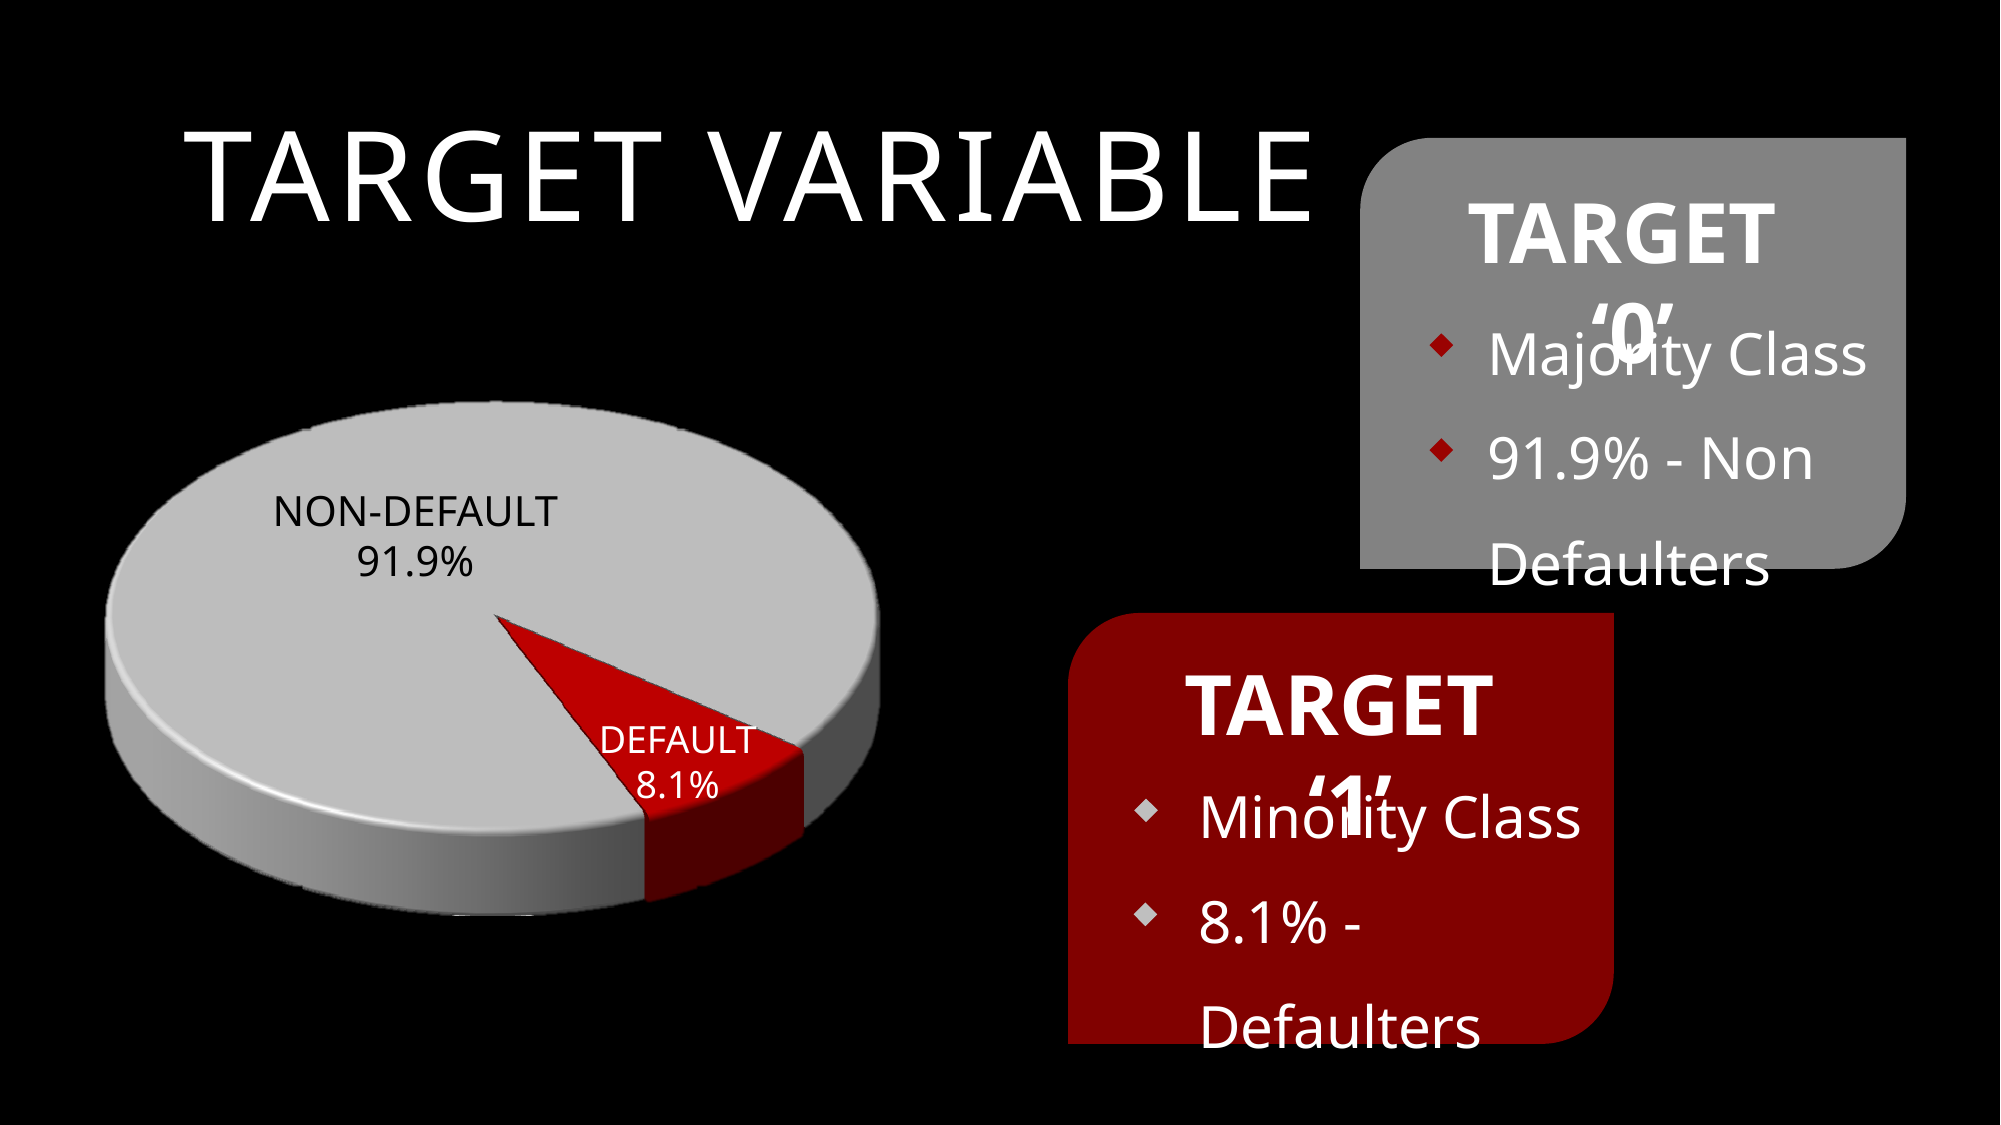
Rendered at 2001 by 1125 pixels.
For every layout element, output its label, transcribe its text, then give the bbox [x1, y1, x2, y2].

text_box Minority Class 8.1% - Defaulters [1183, 738, 1599, 1068]
text_box [1427, 436, 1456, 465]
text_box [1066, 611, 1616, 1046]
picture [41, 383, 980, 932]
text_box [1358, 136, 1908, 571]
text_box Majority Class 91.9% - Non Defaulters [1472, 274, 1887, 604]
text_box [1131, 900, 1160, 929]
text_box [1427, 331, 1456, 360]
text_box TARGET ‘0’ [1435, 173, 1831, 388]
text_box TARGET ‘1’ [1152, 645, 1549, 860]
text_box [1132, 796, 1161, 825]
text_box TARGET VARIABLE [169, 89, 1536, 254]
